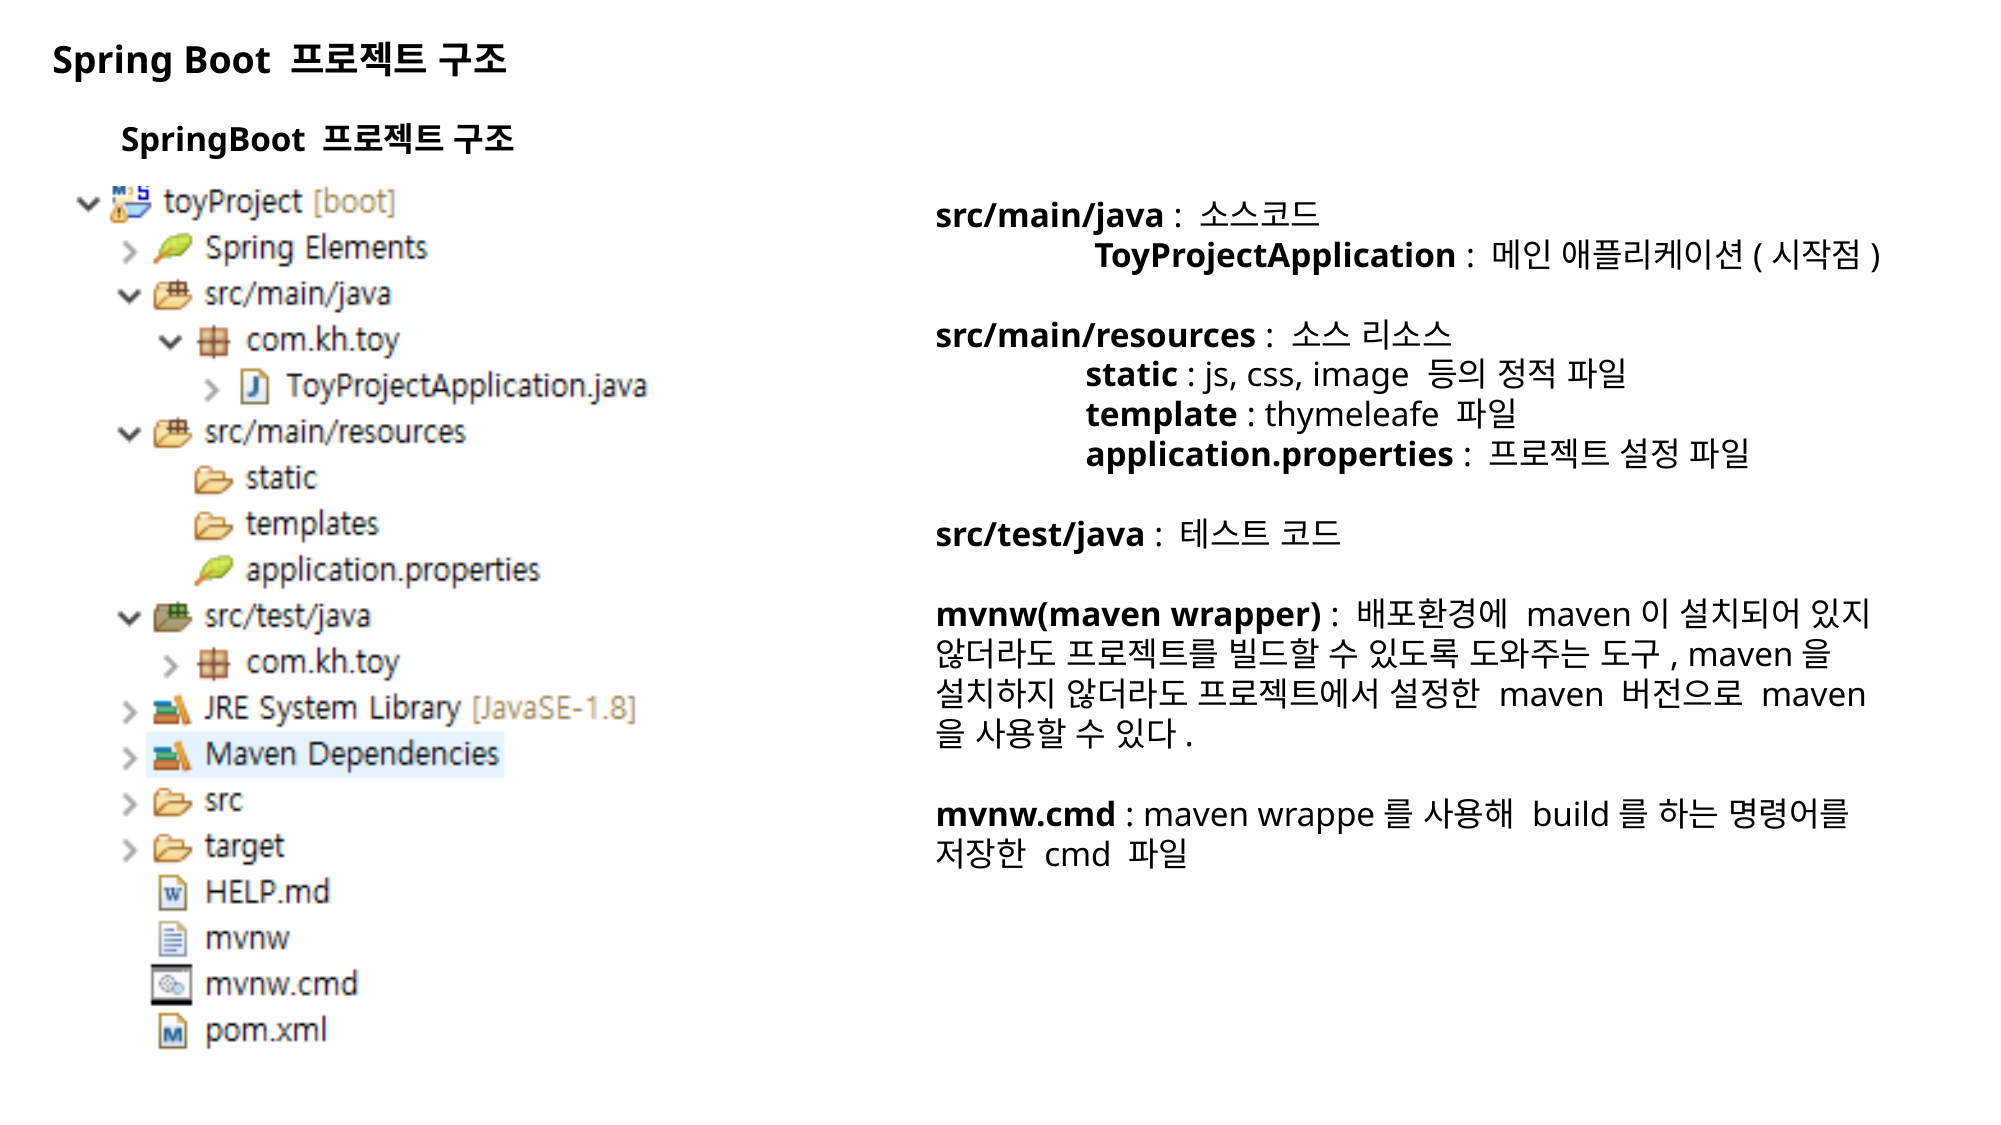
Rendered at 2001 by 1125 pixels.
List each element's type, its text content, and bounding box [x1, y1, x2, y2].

text_box SpringBoot 프로젝트 구조 [106, 110, 1965, 165]
text_box Spring Boot 프로젝트 구조 [37, 29, 692, 89]
picture [70, 186, 692, 1070]
text_box src/main/java : 소스코드 ToyProjectApplication : 메인 애플리케이션(시작점) src/main/resources : 소스 리소스 static : js, css, image 등의 정적 파일 template : thymeleafe 파일 application.properties : 프로젝트 설정 파일 src/test/java : 테스트 코드 mvnw(maven wrapper) : 배포환경에 maven이 설치되어 있지 않더라도 프로젝트를 빌드할 수 있도록 도와주는 도구, maven을 설치하지 않더라도 프로젝트에서 설정한 maven 버전으로 maven을 사용할 수 있다. mvnw.cmd : maven wrappe를 사용해 build를 하는 명령어를 저장한 cmd 파일 [920, 186, 1911, 880]
